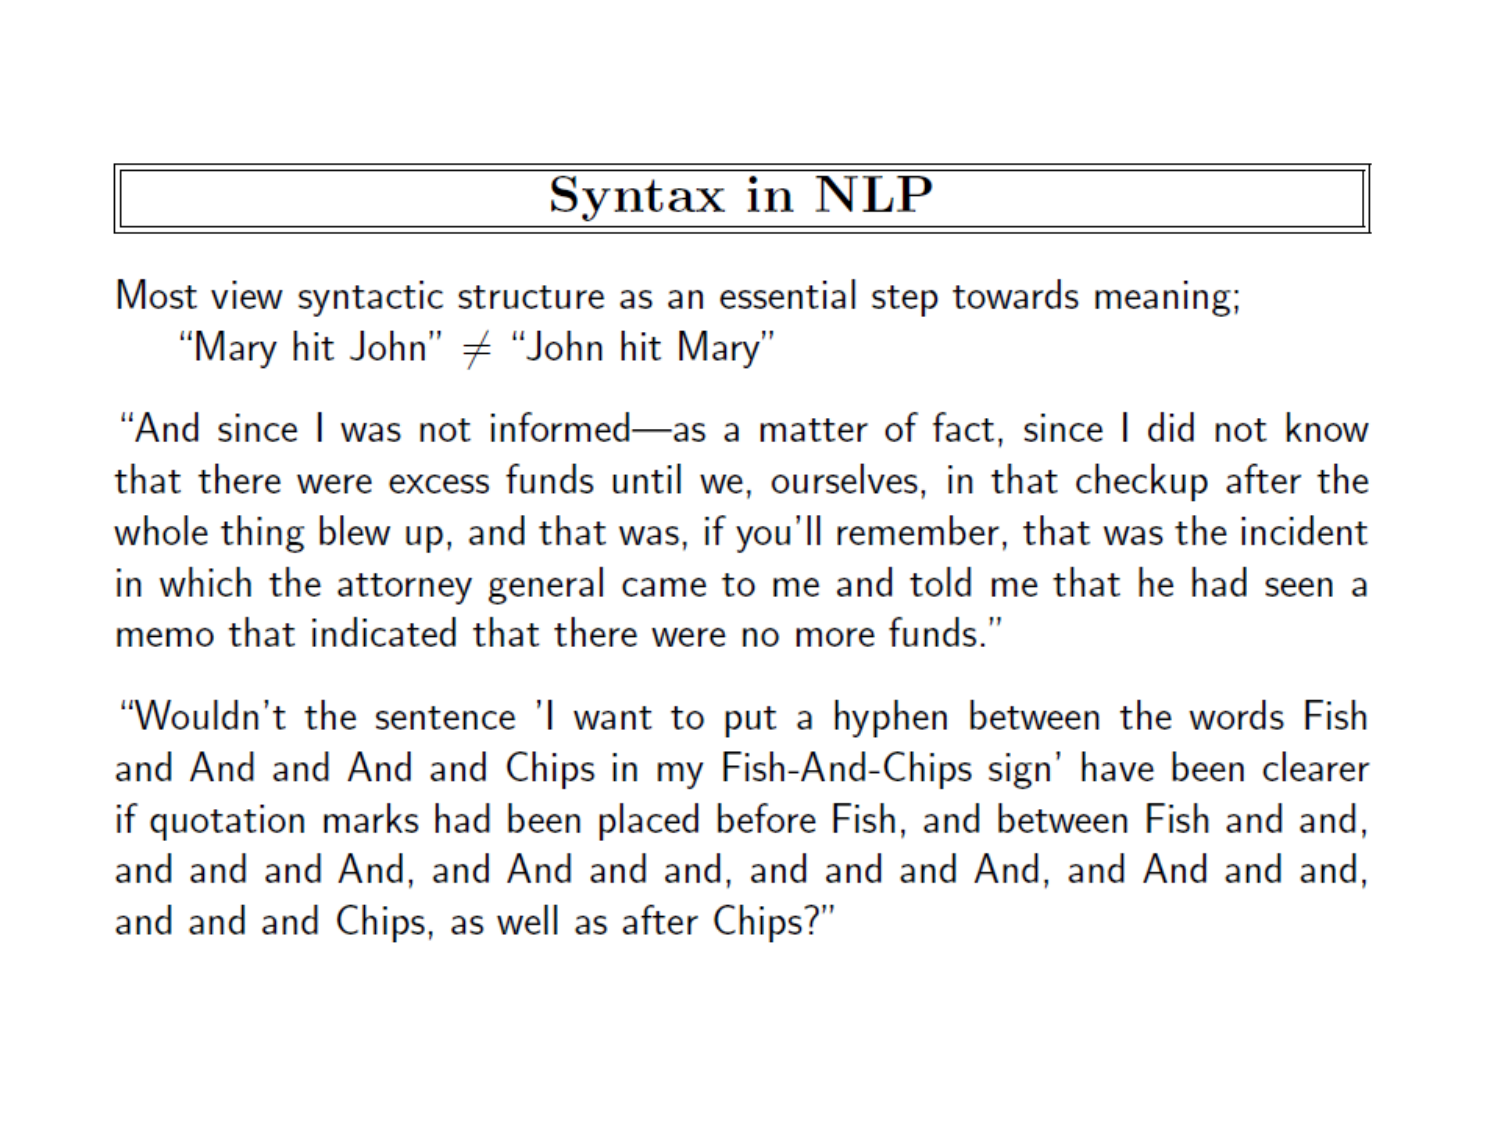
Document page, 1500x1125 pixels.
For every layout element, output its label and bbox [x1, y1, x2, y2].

picture [102, 148, 1398, 977]
